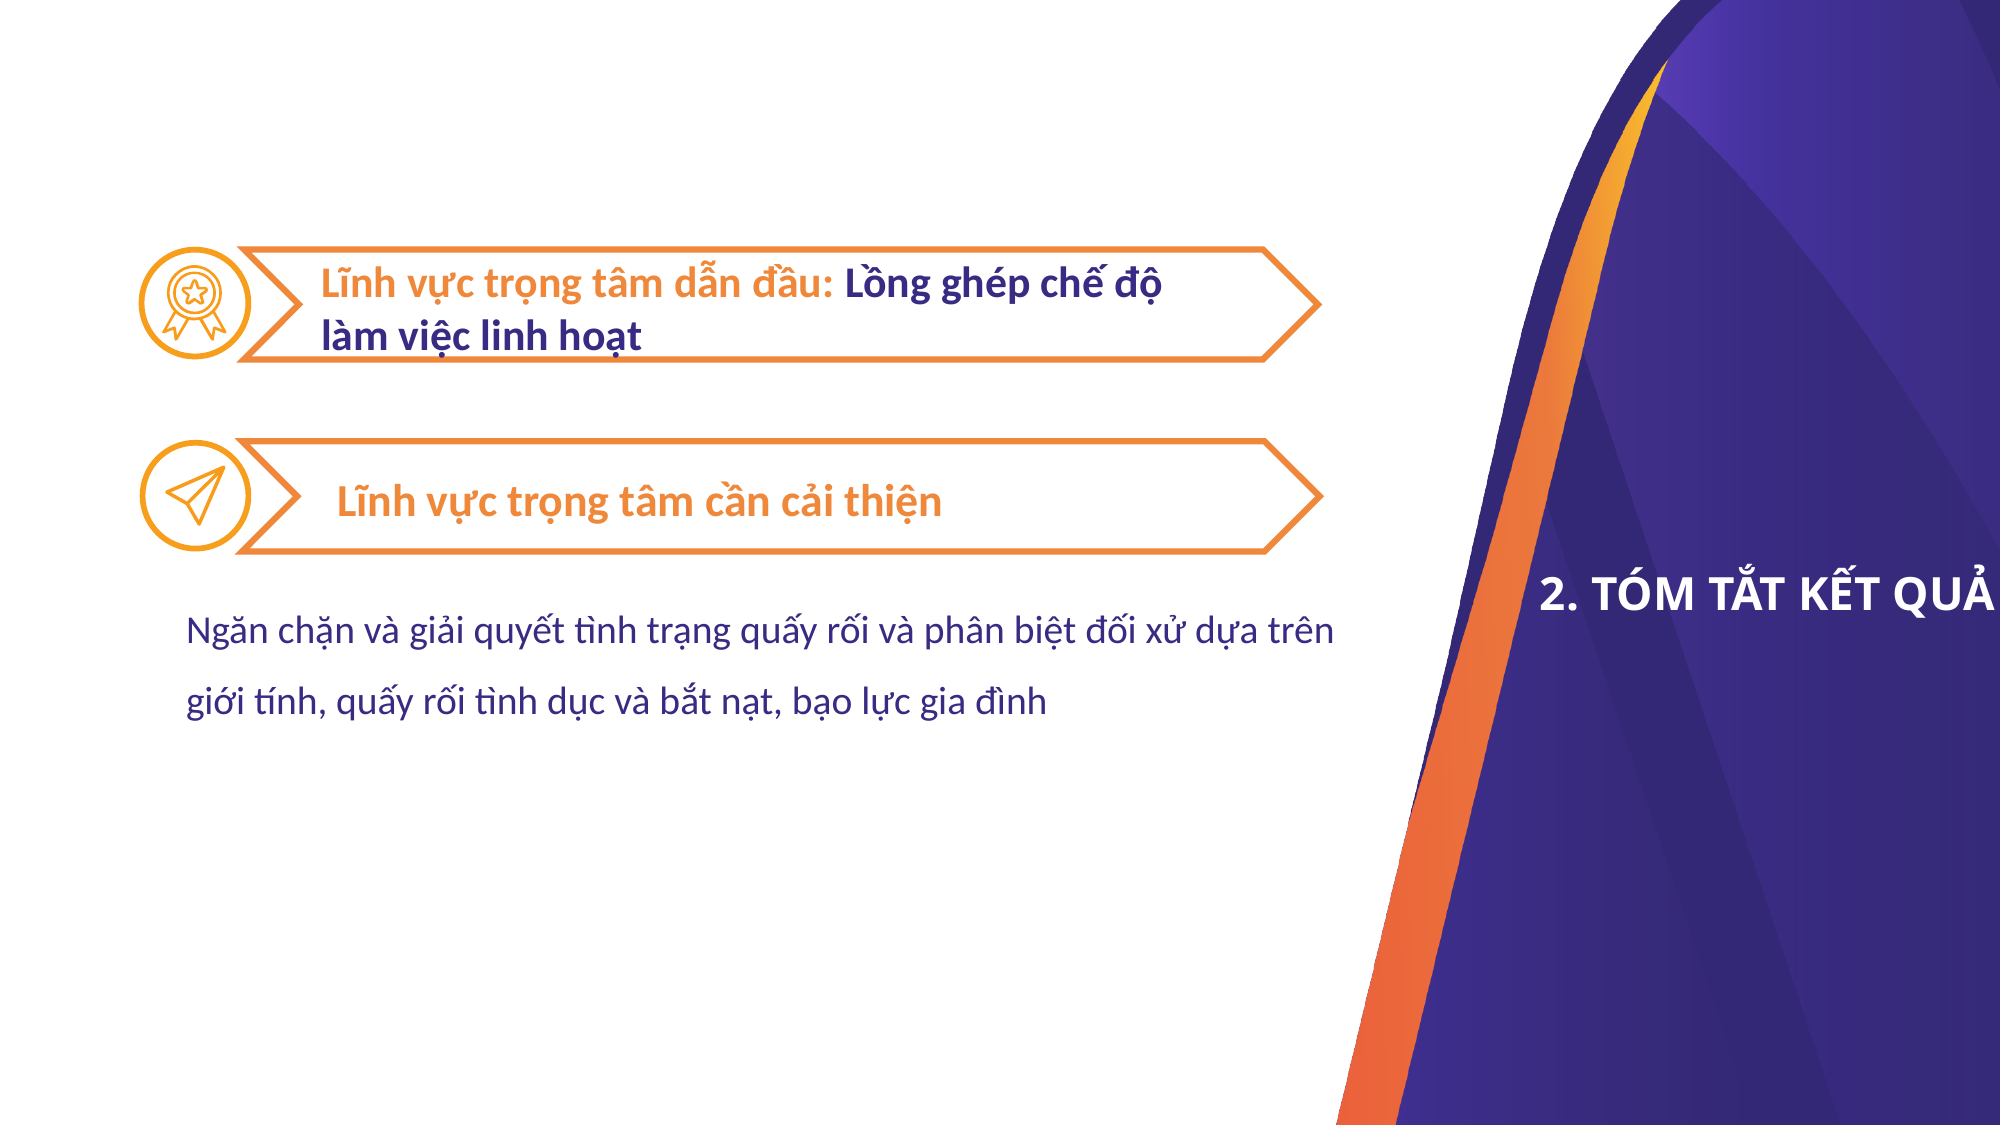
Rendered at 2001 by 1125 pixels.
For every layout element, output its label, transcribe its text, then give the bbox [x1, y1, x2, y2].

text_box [138, 246, 1318, 368]
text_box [139, 439, 1320, 552]
text_box Ngăn chặn và giải quyết tình trạng quấy rối và phân biệt đối xử dựa trên giới tính, quấy rối tình dục và bắt nạt, bạo lực gia đình [171, 573, 1208, 731]
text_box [1208, 0, 2000, 1125]
